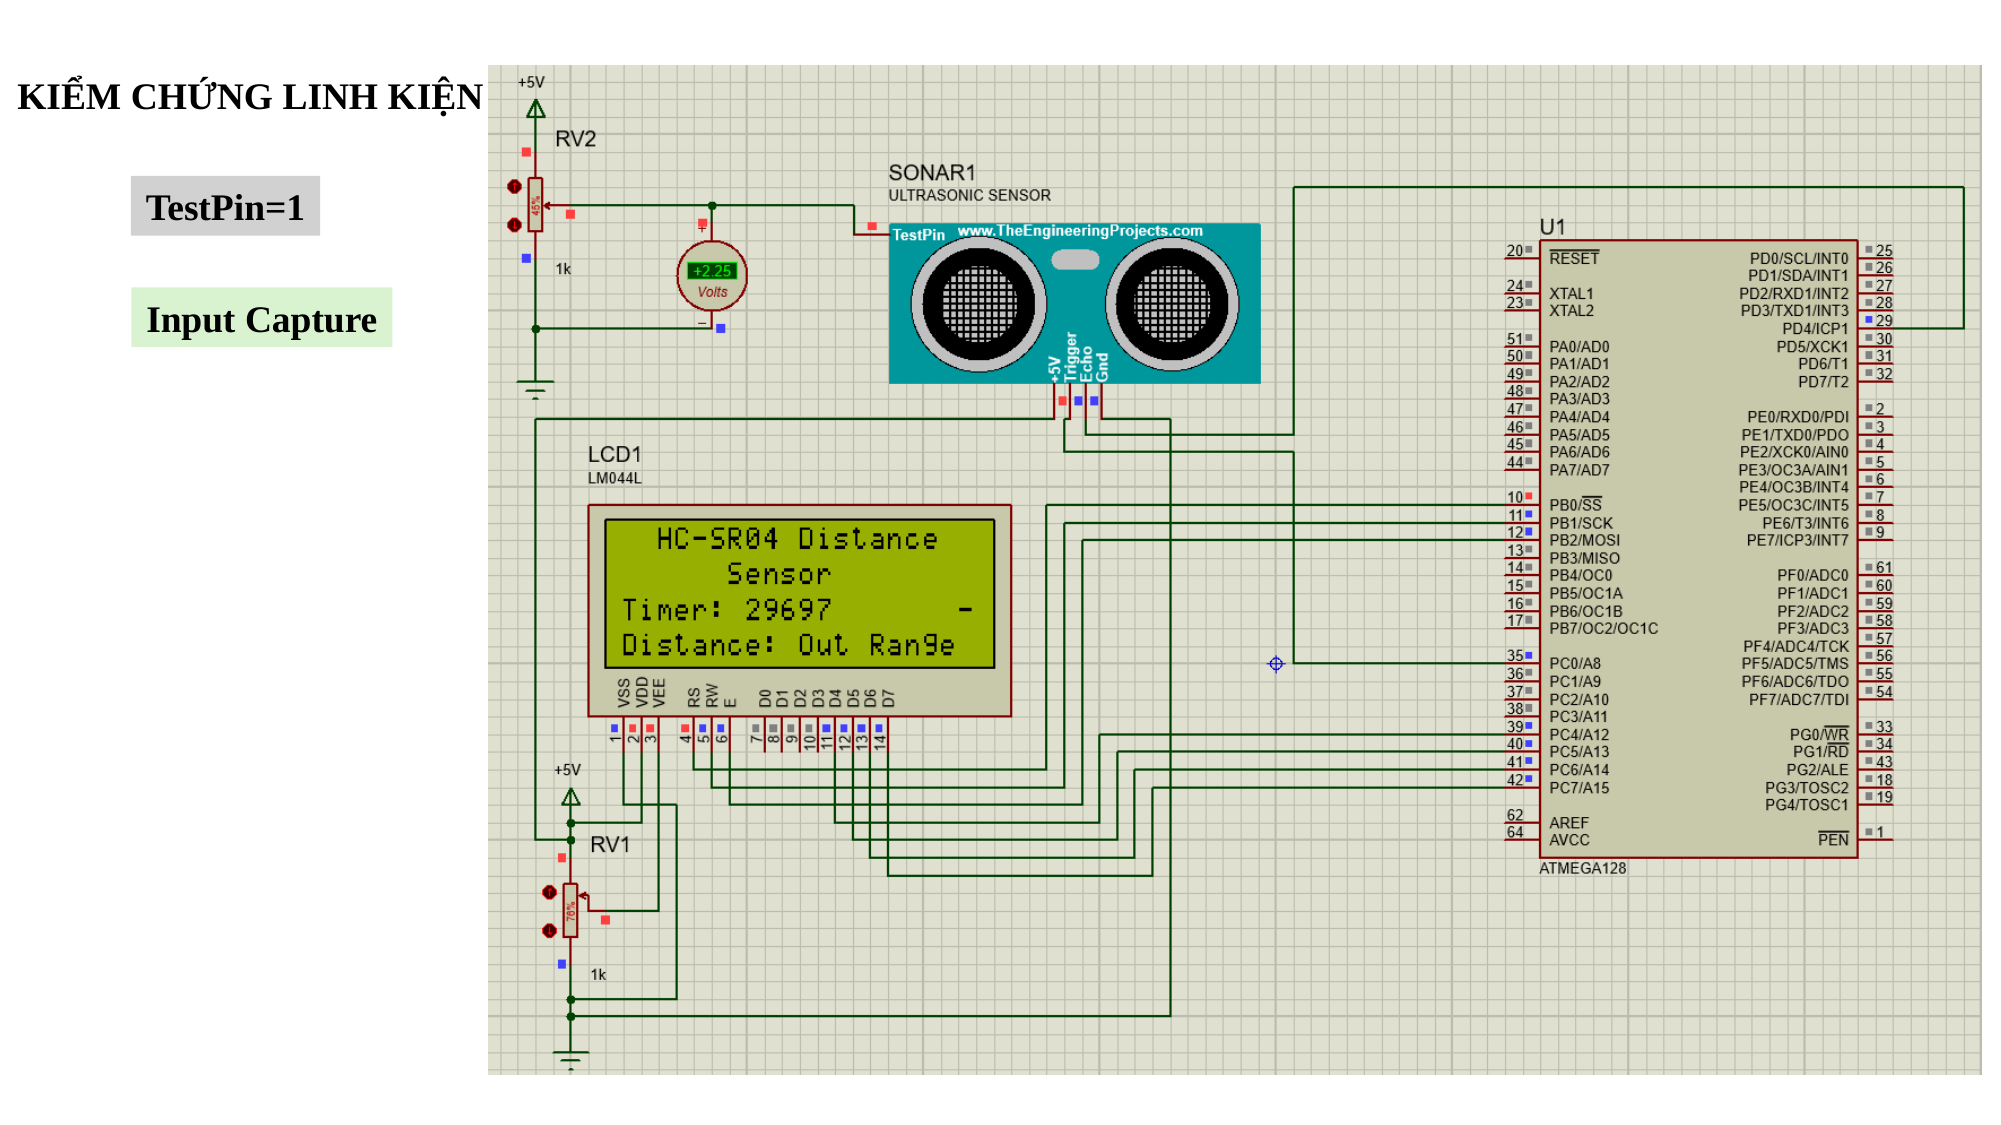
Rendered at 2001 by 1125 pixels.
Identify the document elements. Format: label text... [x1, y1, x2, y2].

text_box KIỂM CHỨNG LINH KIỆN [2, 64, 499, 125]
picture [487, 65, 1983, 1076]
text_box Input Capture [131, 287, 393, 348]
text_box TestPin=1 [130, 175, 321, 236]
